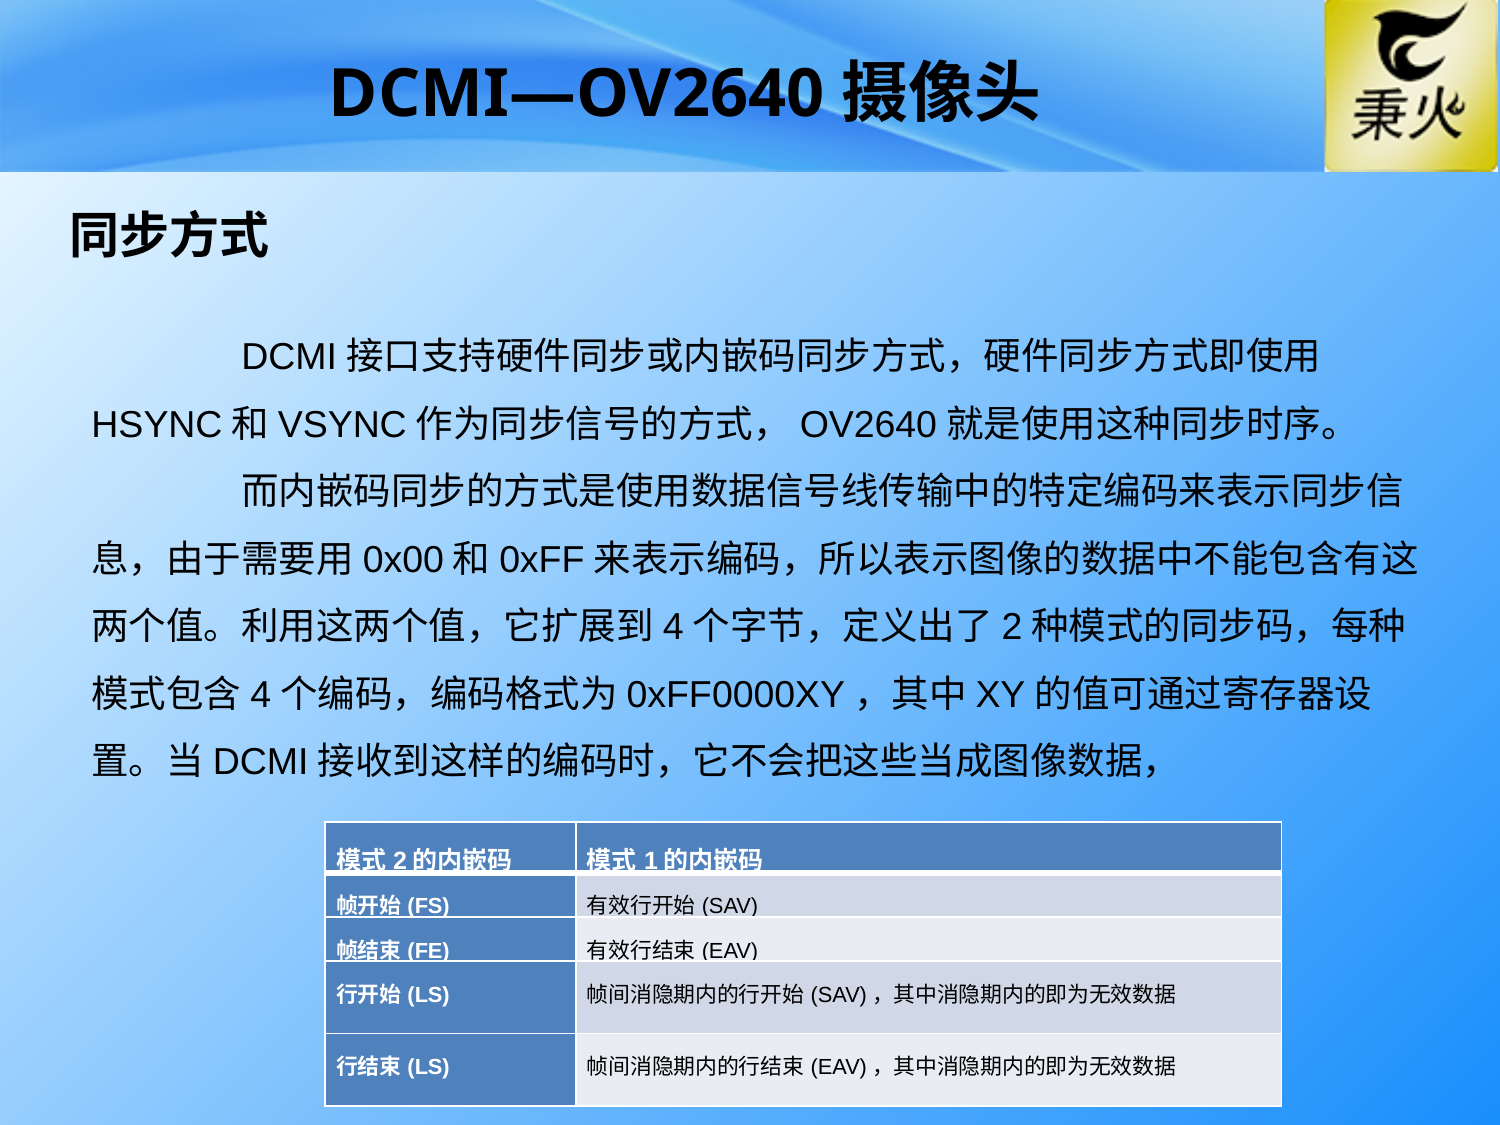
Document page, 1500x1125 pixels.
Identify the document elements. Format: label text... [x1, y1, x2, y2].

table_cell 帧开始(FS) [326, 876, 575, 916]
table_cell 行开始(LS) [326, 962, 575, 1033]
table_cell 有效行开始(SAV) [577, 876, 1281, 916]
table_cell 有效行结束(EAV) [577, 918, 1281, 960]
table_header 模式2的内嵌码 [326, 823, 575, 870]
table_cell 帧间消隐期内的行结束(EAV)，其中消隐期内的即为无效数据 [577, 1034, 1281, 1105]
text_box DCMI接口支持硬件同步或内嵌码同步方式，硬件同步方式即使用HSYNC和VSYNC作为同步信号的方式，OV2640就是使用这种同步时序。 而内嵌码同步的方式是使用数据信号线传输中的特定编码来表示同步信息，由于需要用0x00和0xFF来表示编码，所以表示图像的数据中不能包含有这两个值。利用这两个值，它扩展到4个字节，定义出了2种模式的同步码，每种模式包含4个编码，编码格式为0xFF0000XY，其中XY的值可通过寄存器设置。当DCMI接收到这样的编码时，它不会把这些当成图像数据， [76, 302, 1436, 790]
table_cell 帧结束(FE) [326, 918, 575, 960]
table_header 模式1的内嵌码 [577, 823, 1281, 870]
table_cell 帧间消隐期内的行开始(SAV)，其中消隐期内的即为无效数据 [577, 962, 1281, 1033]
table_cell 行结束(LS) [326, 1034, 575, 1105]
text_box 同步方式 [54, 196, 285, 271]
picture [0, 0, 1498, 172]
